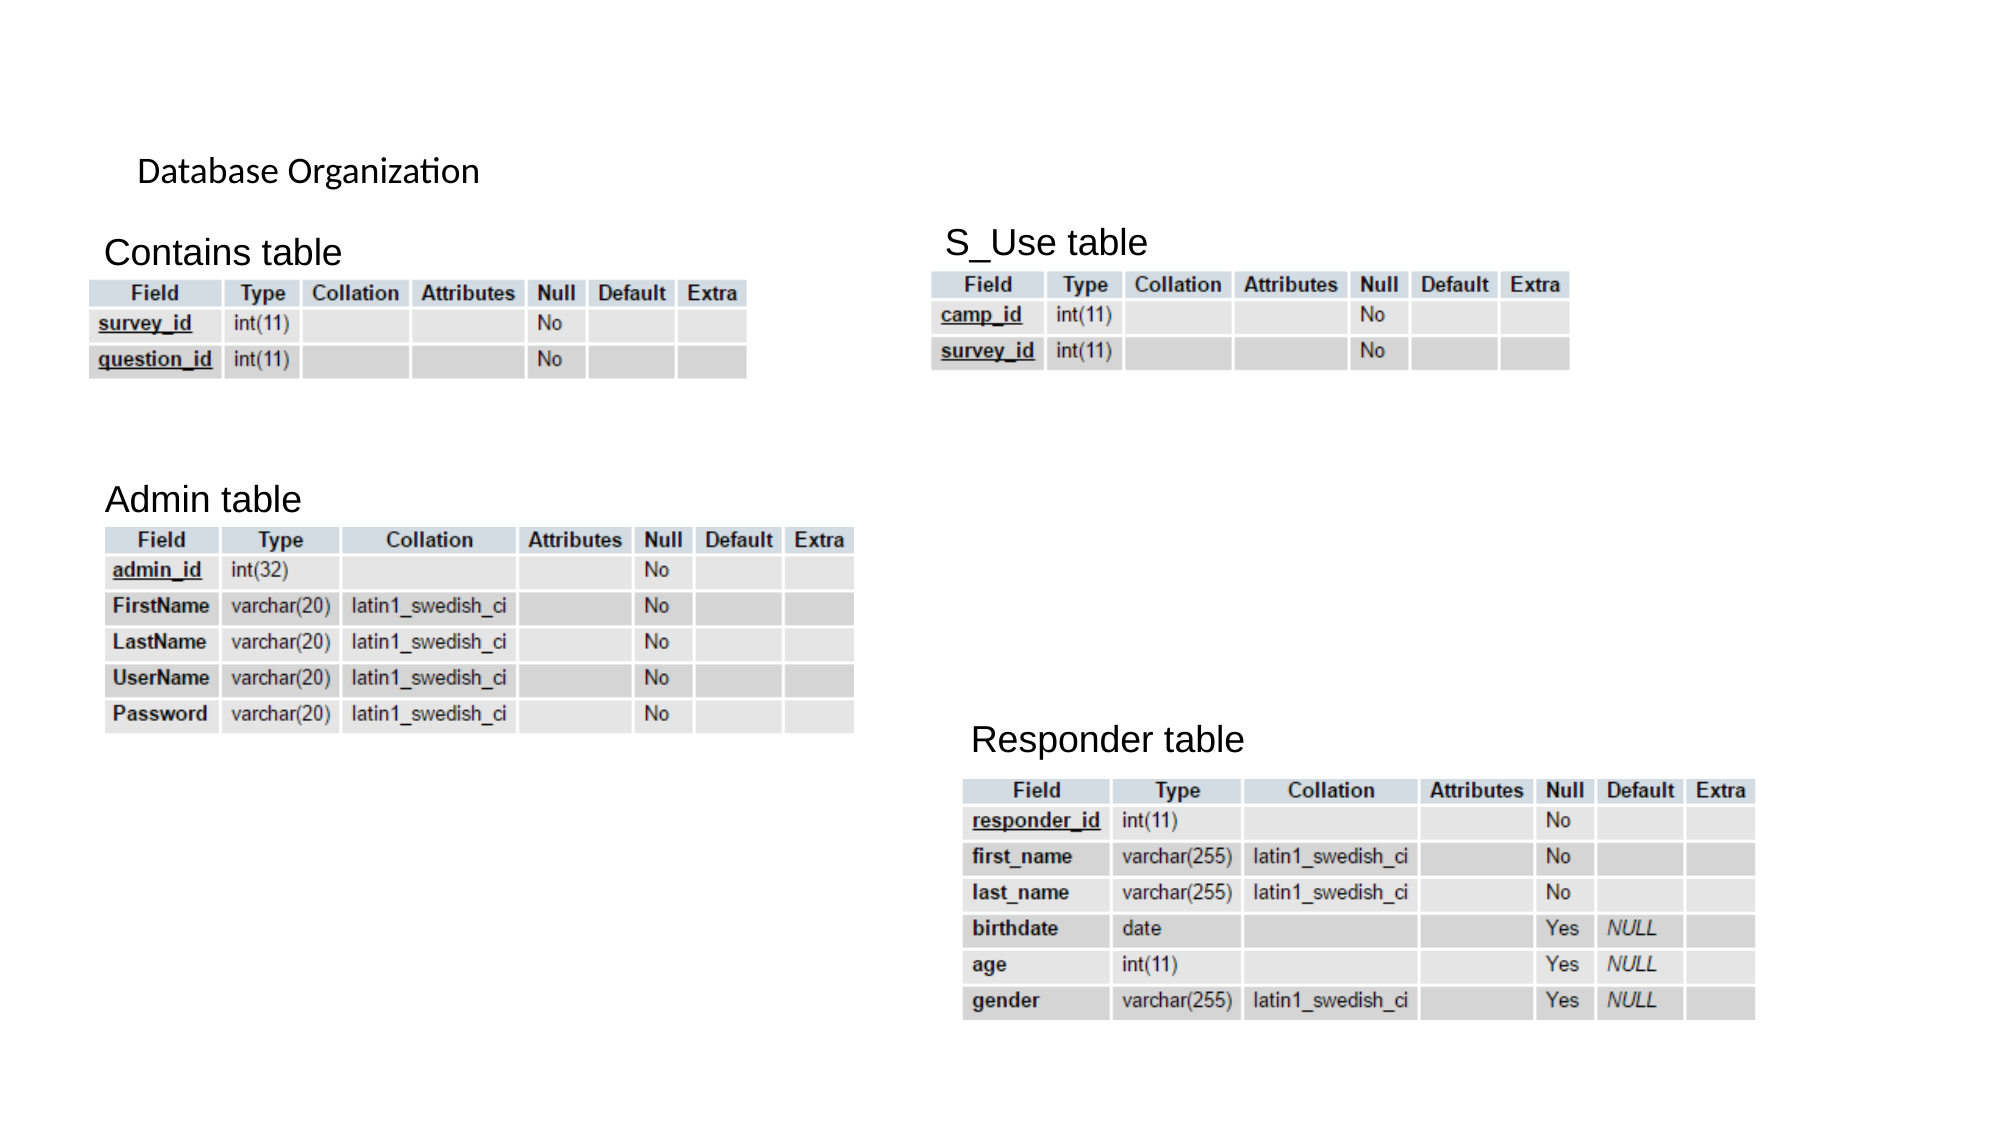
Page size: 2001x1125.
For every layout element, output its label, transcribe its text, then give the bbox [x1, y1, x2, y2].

text_box S_Use table [930, 210, 1164, 265]
text_box Contains table [88, 220, 358, 276]
text_box Admin table [90, 467, 318, 524]
picture [104, 526, 854, 736]
text_box Responder table [956, 708, 1260, 765]
picture [959, 779, 1758, 1021]
text_box Database Organization [137, 59, 1863, 278]
picture [88, 276, 751, 382]
picture [929, 267, 1573, 376]
